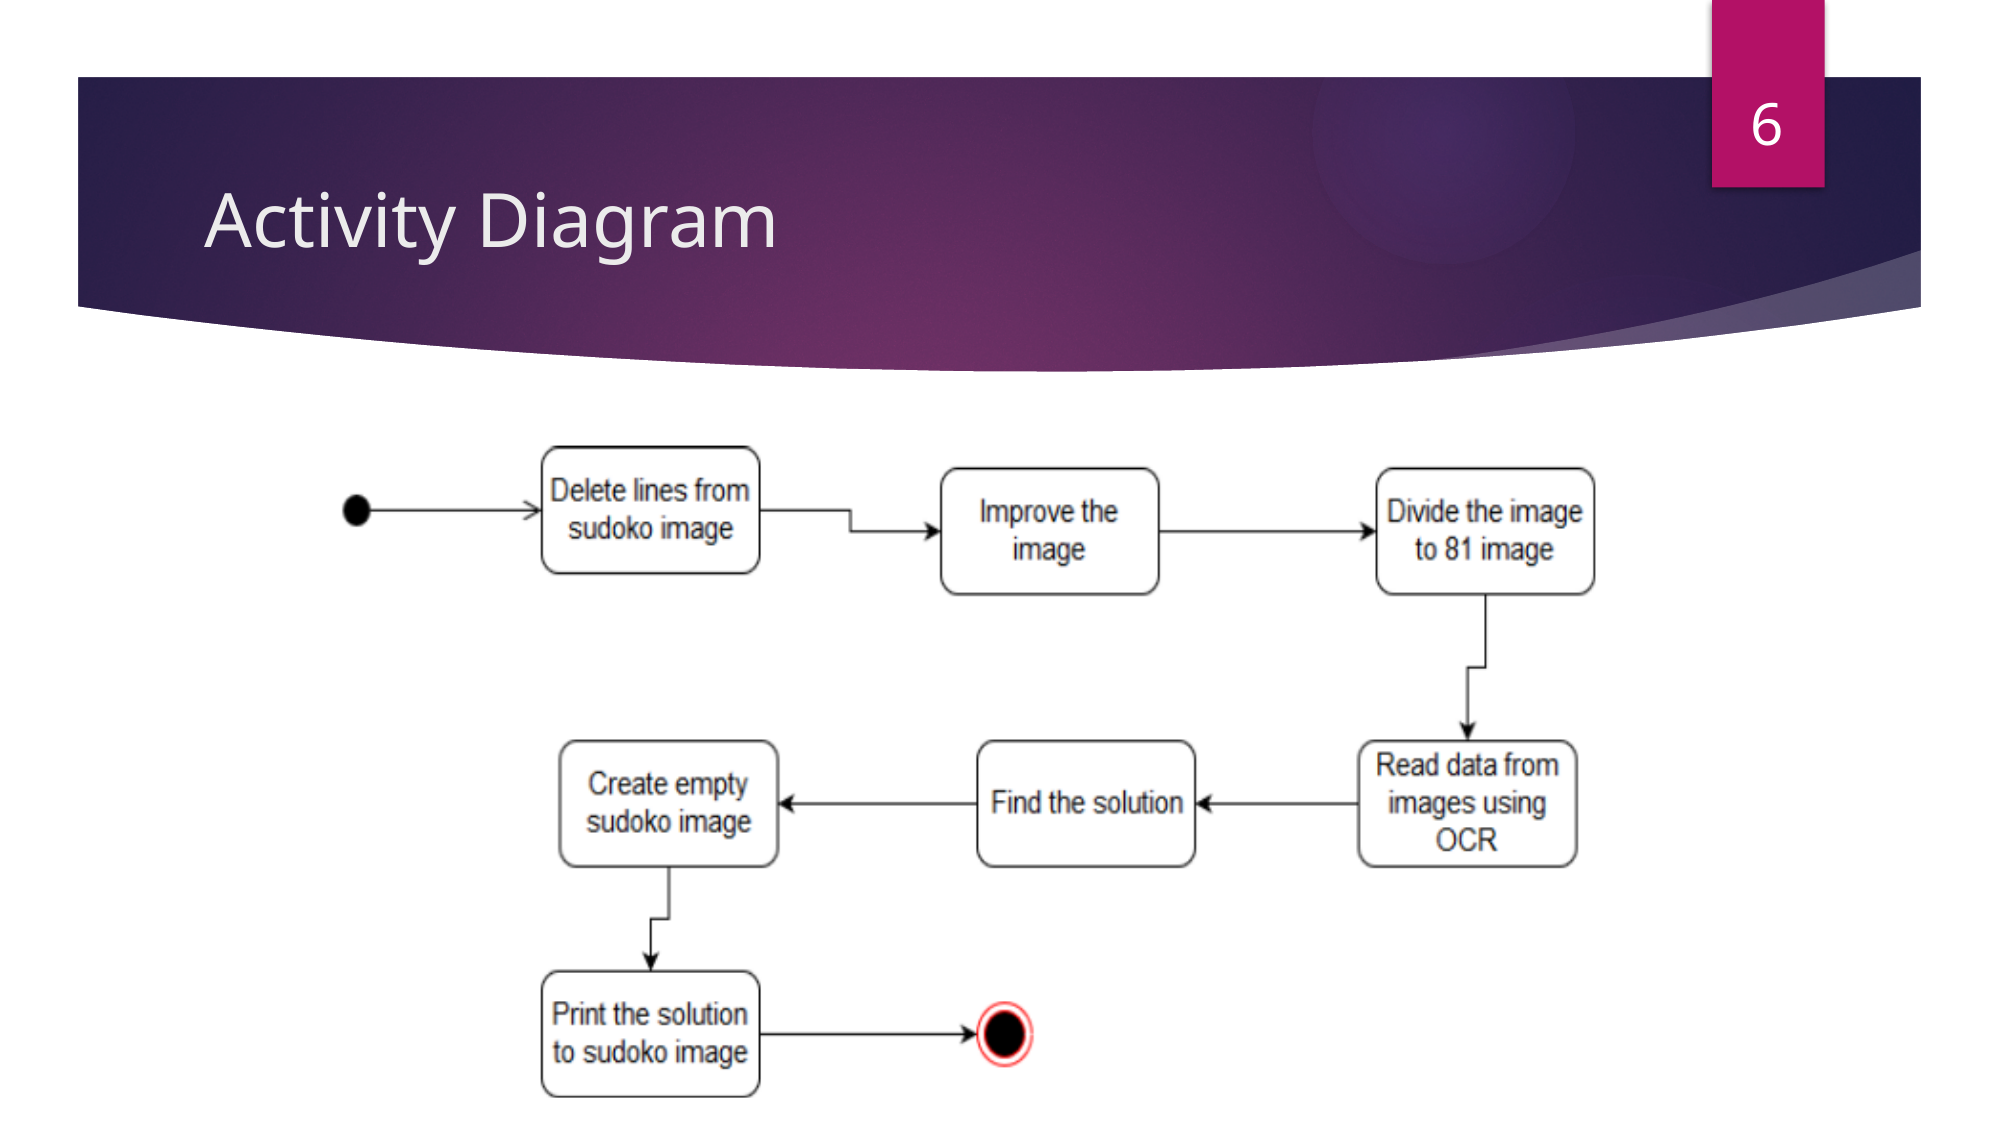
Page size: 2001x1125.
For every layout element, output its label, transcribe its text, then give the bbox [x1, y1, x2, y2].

title Activity Diagram [189, 159, 1627, 276]
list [316, 392, 1653, 1125]
slide_number 6 [1698, 48, 1836, 175]
